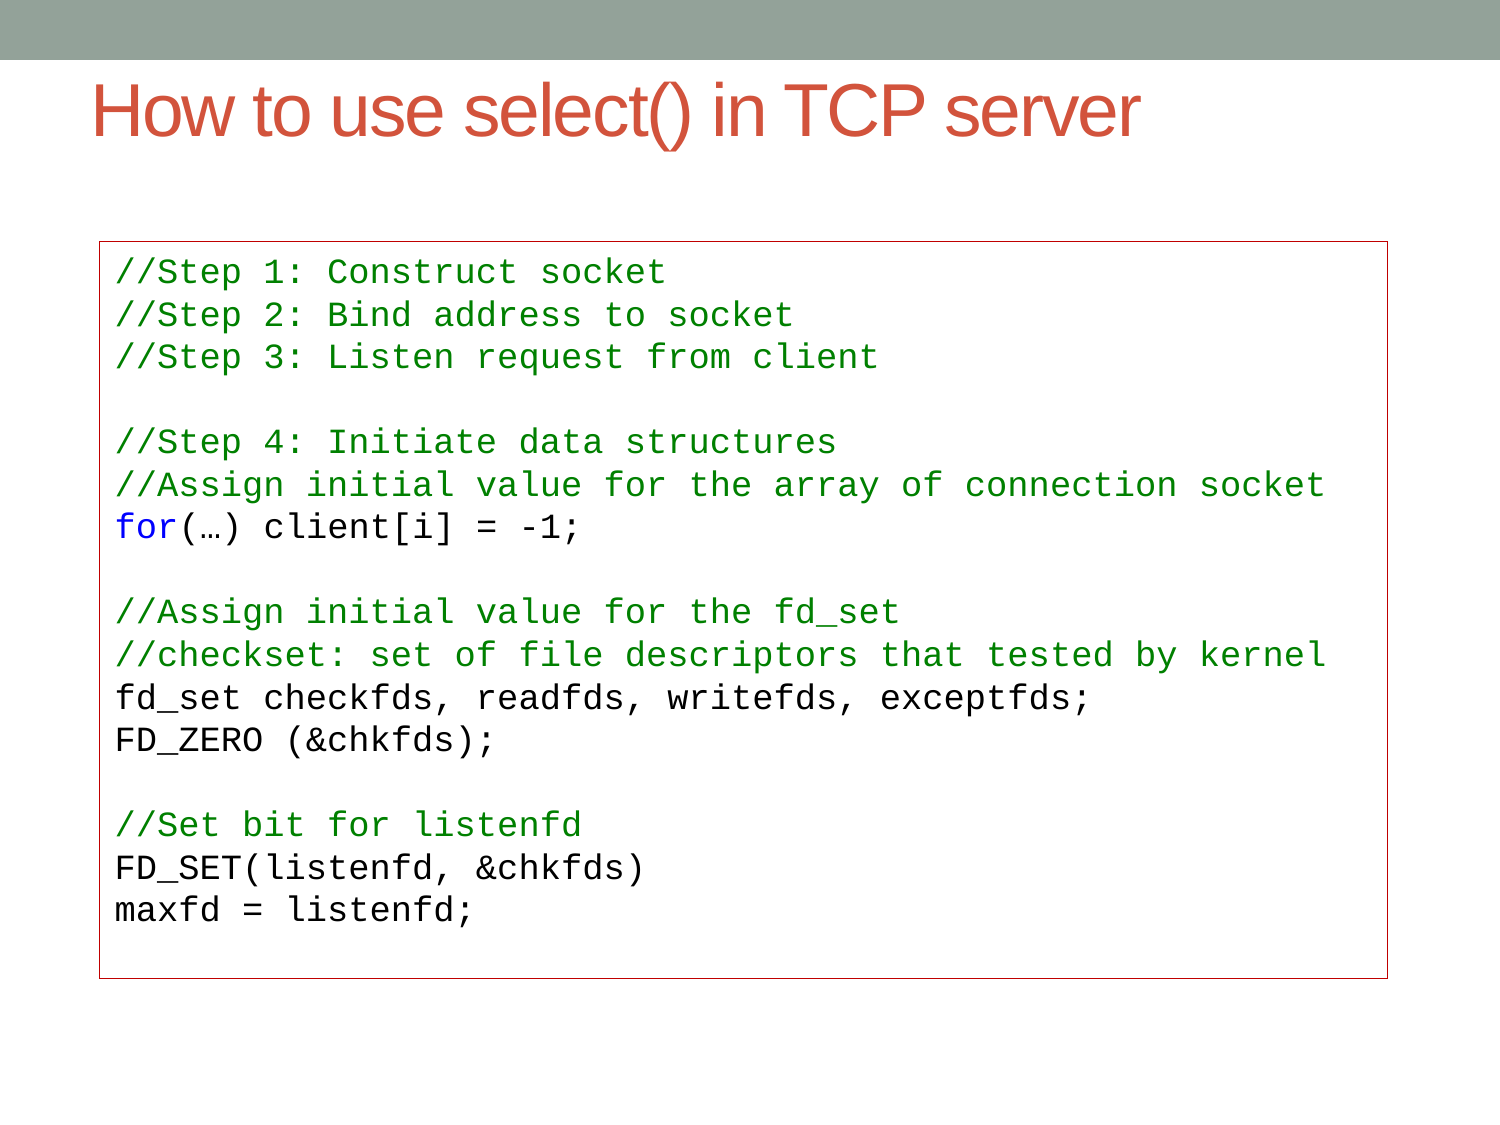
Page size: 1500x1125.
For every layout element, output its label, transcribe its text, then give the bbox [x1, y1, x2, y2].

text_box //Step 1: Construct socket //Step 2: Bind address to socket //Step 3: Listen request from client //Step 4: Initiate data structures //Assign initial value for the array of connection socket for(…) client[i] = -1; //Assign initial value for the fd_set //checkset: set of file descriptors that tested by kernel fd_set checkfds, readfds, writefds, exceptfds; FD_ZERO (&chkfds); //Set bit for listenfd FD_SET(listenfd, &chkfds) maxfd = listenfd; [99, 241, 1388, 979]
title How to use select() in TCP server [75, 50, 1425, 163]
